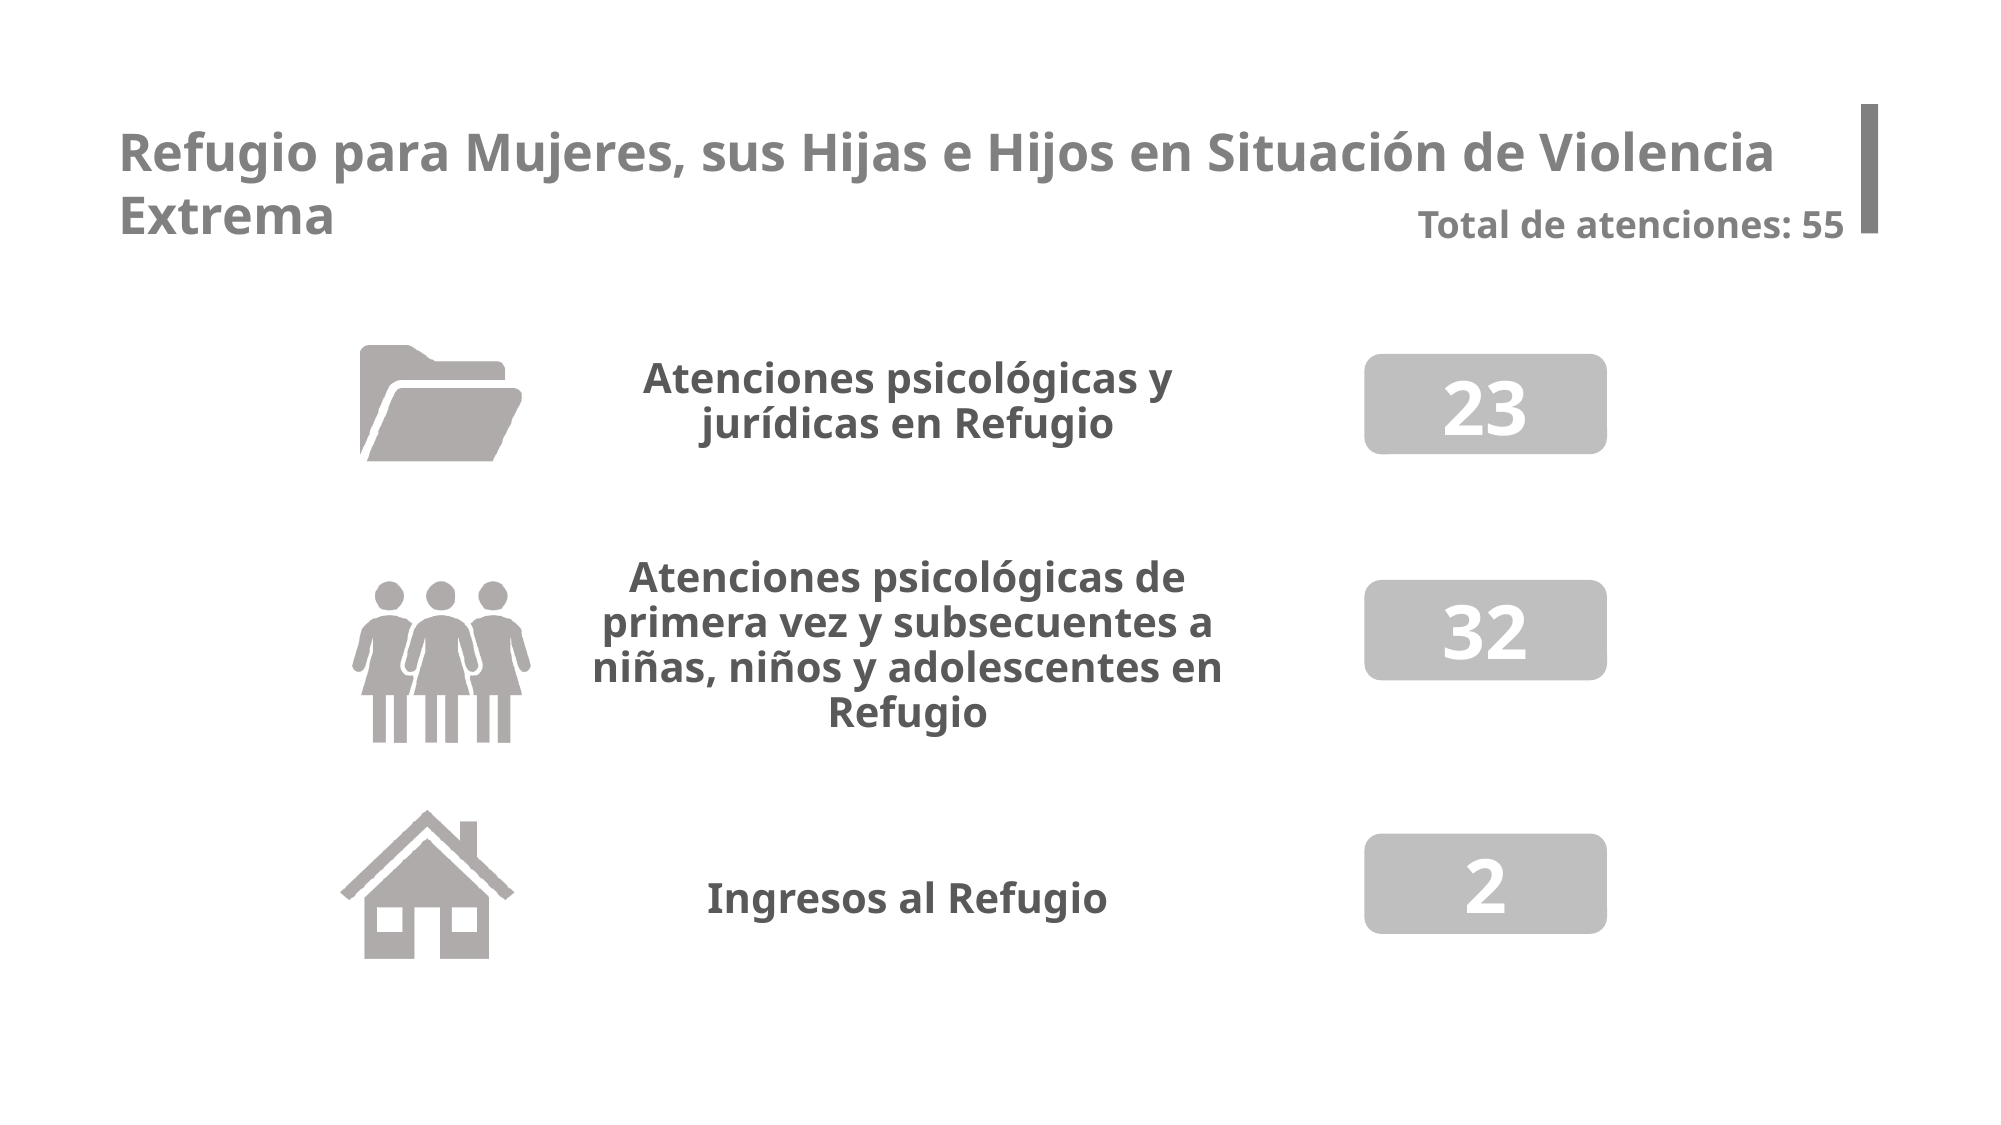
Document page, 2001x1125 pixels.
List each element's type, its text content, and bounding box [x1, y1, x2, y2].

text_box 23 [1407, 352, 1564, 458]
text_box [1861, 104, 1879, 234]
text_box Refugio para Mujeres, sus Hijas e Hijos en Situación de Violencia Extrema [103, 112, 1862, 253]
text_box [1564, 353, 1608, 455]
text_box 2 [1407, 830, 1564, 936]
picture [341, 562, 540, 761]
text_box [1364, 579, 1407, 681]
text_box 32 [1407, 577, 1564, 683]
text_box [1364, 833, 1407, 934]
text_box Atenciones psicológicas y jurídicas en Refugio [565, 352, 1251, 453]
text_box Atenciones psicológicas de primera vez y subsecuentes a niñas, niños y adolescentes en Refugio [540, 595, 1277, 697]
picture [341, 303, 540, 502]
text_box [1564, 833, 1608, 934]
text_box [1564, 579, 1608, 681]
text_box [1364, 353, 1407, 455]
picture [327, 784, 526, 983]
text_box Ingresos al Refugio [598, 849, 1218, 950]
